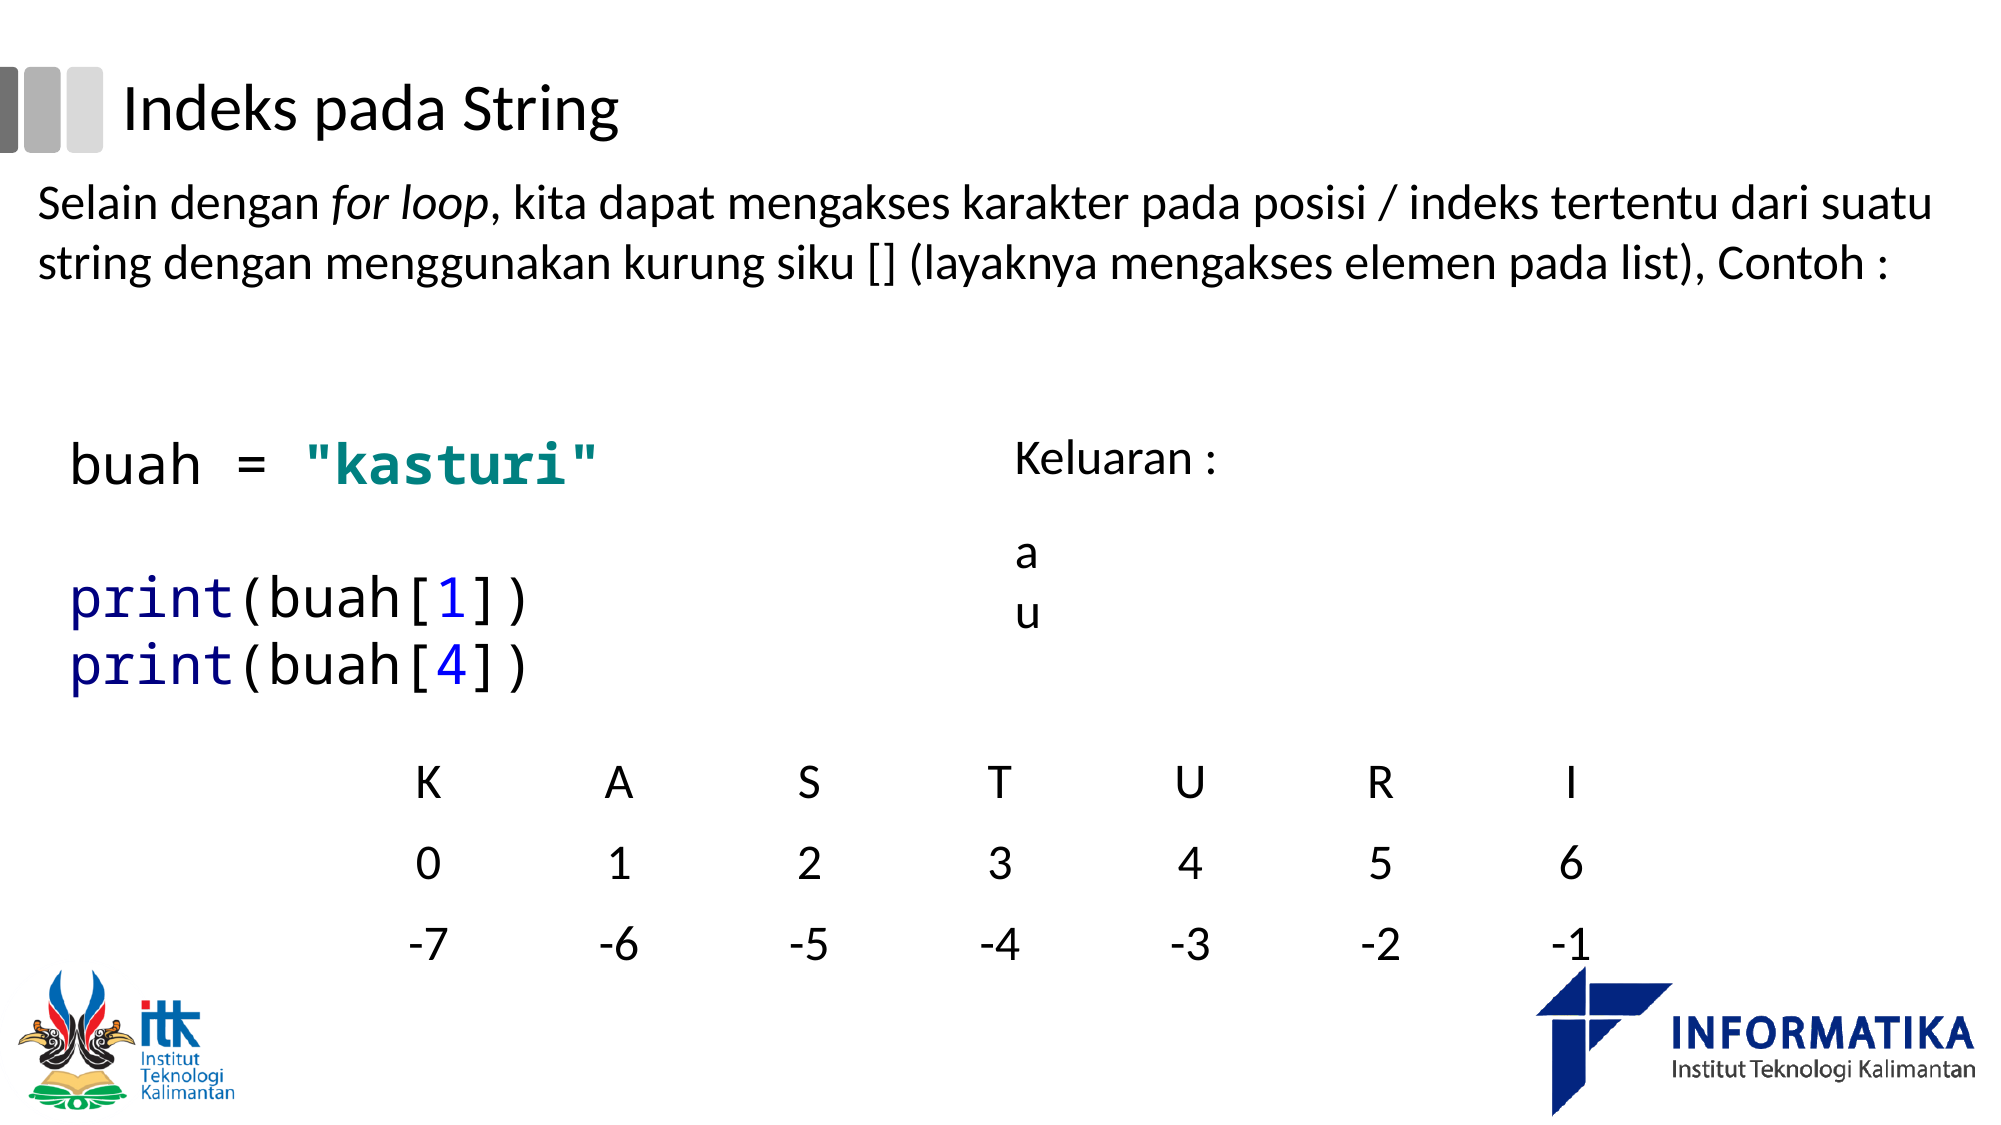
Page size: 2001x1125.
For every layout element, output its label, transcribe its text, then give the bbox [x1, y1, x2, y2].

table_cell 4 [1095, 832, 1286, 913]
table_cell 1 [524, 832, 714, 913]
table_header T [905, 751, 1095, 832]
table_header A [524, 751, 714, 832]
table_cell -2 [1286, 913, 1476, 994]
text_box buah = "kasturi" print(buah[1]) print(buah[4]) [49, 419, 707, 706]
picture [1534, 965, 1976, 1118]
table_cell -6 [524, 913, 714, 994]
table_cell -1 [1476, 913, 1666, 994]
table_header I [1476, 751, 1666, 832]
table_header R [1286, 751, 1476, 832]
table_cell -4 [905, 913, 1095, 994]
table_cell -7 [333, 913, 524, 994]
table_cell 6 [1476, 832, 1666, 913]
picture [0, 935, 253, 1125]
title Indeks pada String [102, 53, 1828, 162]
table_cell 5 [1286, 832, 1476, 913]
table_header S [714, 751, 905, 832]
table_cell -5 [714, 913, 905, 994]
table_cell -3 [1095, 913, 1286, 994]
table_cell 2 [714, 832, 905, 913]
table_header U [1095, 751, 1286, 832]
table_cell 3 [905, 832, 1095, 913]
text_box Keluaran : a u [999, 417, 1745, 646]
table_header K [333, 751, 524, 832]
table_cell 0 [333, 832, 524, 913]
text_box Selain dengan for loop, kita dapat mengakses karakter pada posisi / indeks tertentu dari suatu string dengan menggunakan kurung siku [] (layaknya mengakses elemen pada list), Contoh : [22, 162, 1965, 297]
